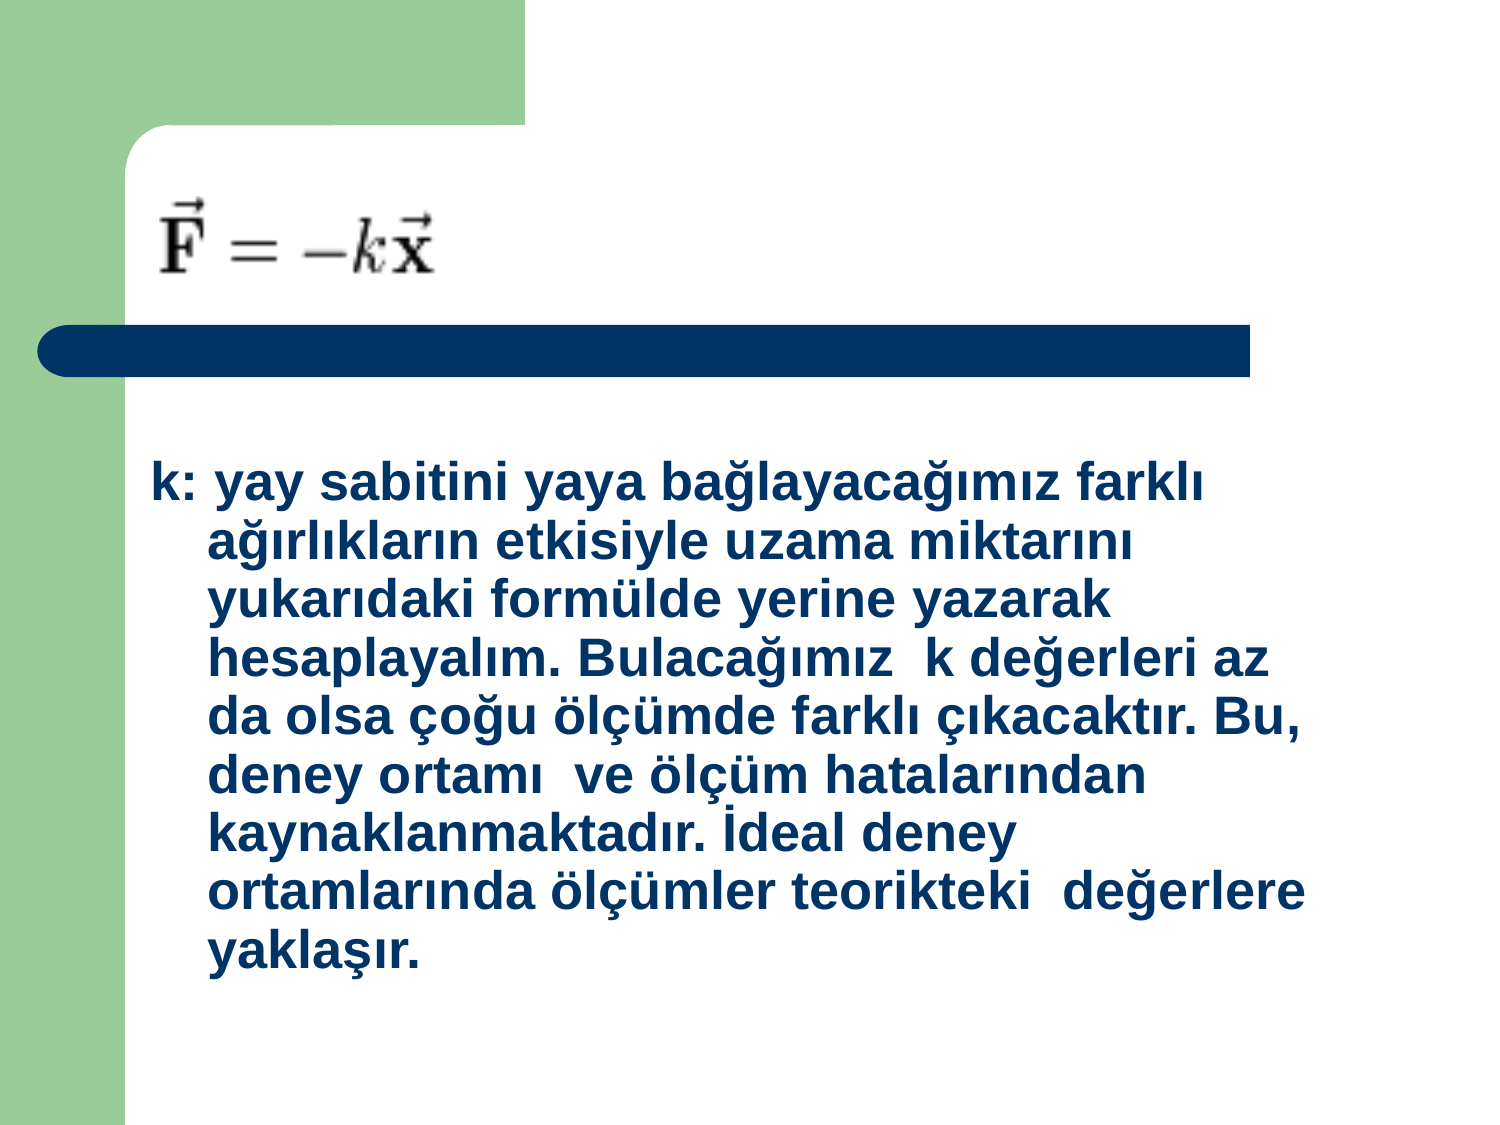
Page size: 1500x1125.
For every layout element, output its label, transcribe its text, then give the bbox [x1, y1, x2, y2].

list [159, 196, 467, 314]
title k: yay sabitini yaya bağlayacağımız farklı ağırlıkların etkisiyle uzama miktarını yukarıdaki formülde yerine yazarak hesaplayalım. Bulacağımız k değerleri az da olsa çoğu ölçümde farklı çıkacaktır. Bu, deney ortamı ve ölçüm hatalarından kaynaklanmaktadır. İdeal deney ortamlarında ölçümler teorikteki değerlere yaklaşır. [135, 361, 1341, 988]
